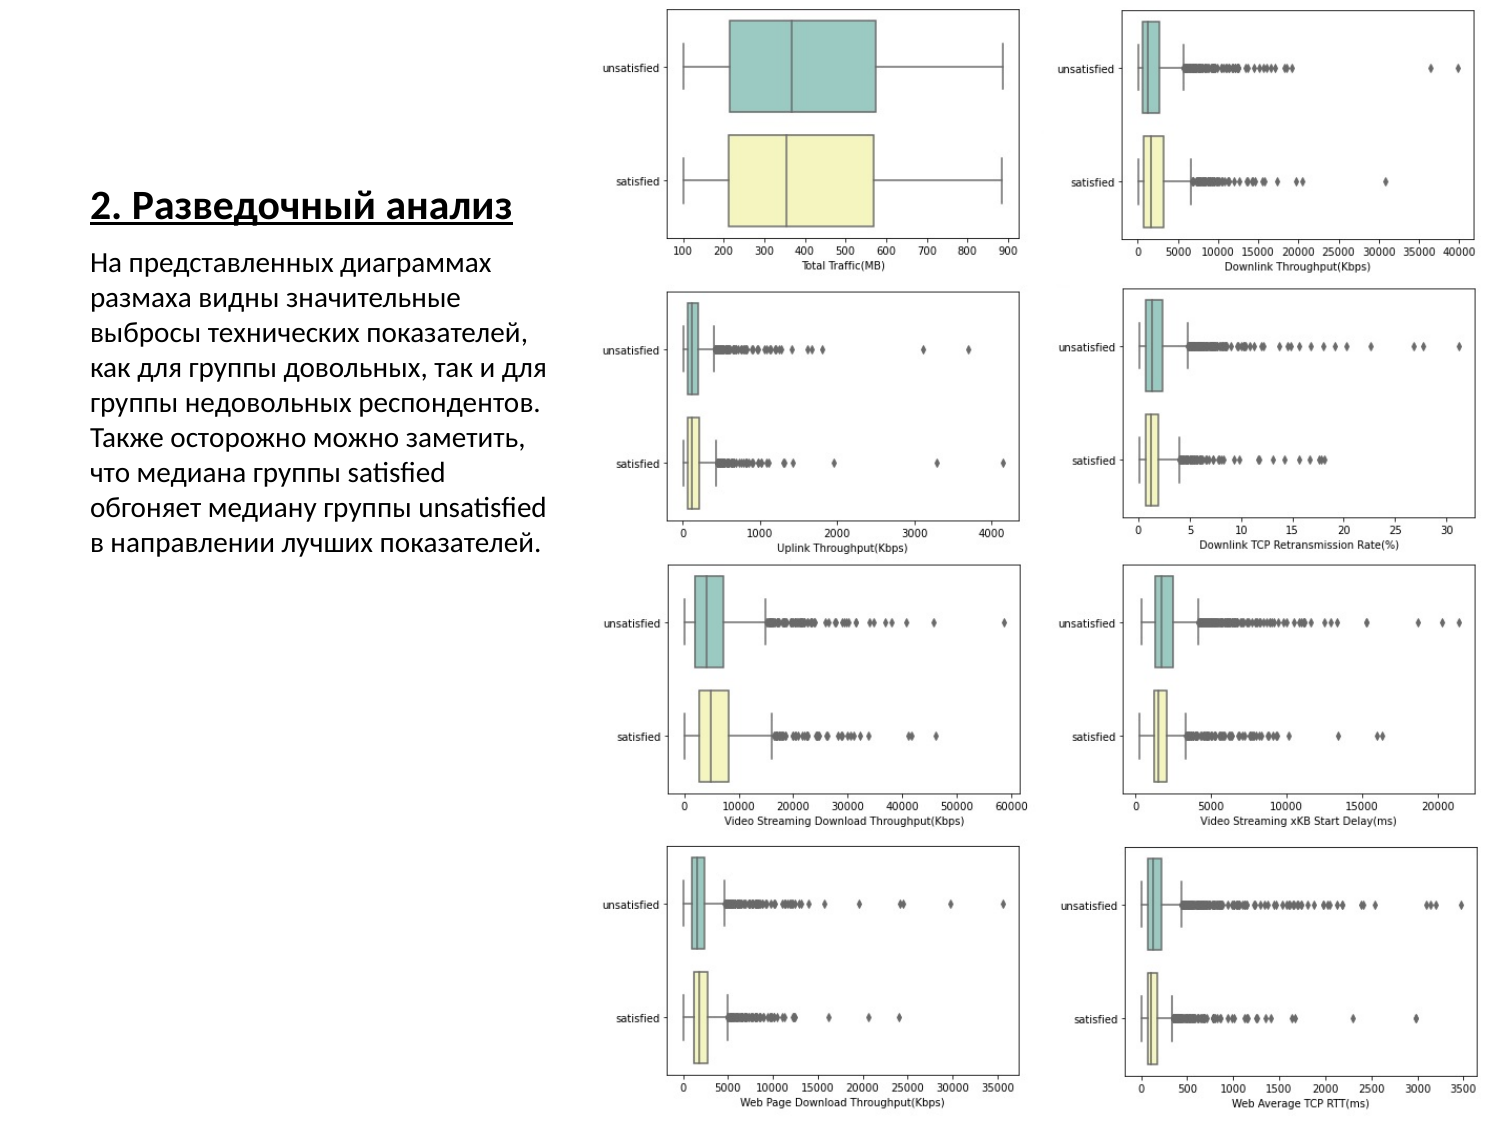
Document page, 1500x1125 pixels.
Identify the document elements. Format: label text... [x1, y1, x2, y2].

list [590, 7, 1483, 1120]
title 2. Разведочный анализ [75, 44, 569, 235]
list На представленных диаграммах размаха видны значительные выбросы технических показателей, как для группы довольных, так и для группы недовольных респондентов. Также осторожно можно заметить, что медиана группы satisfied обгоняет медиану группы unsatisfied в направлении лучших показателей. [75, 235, 569, 1005]
